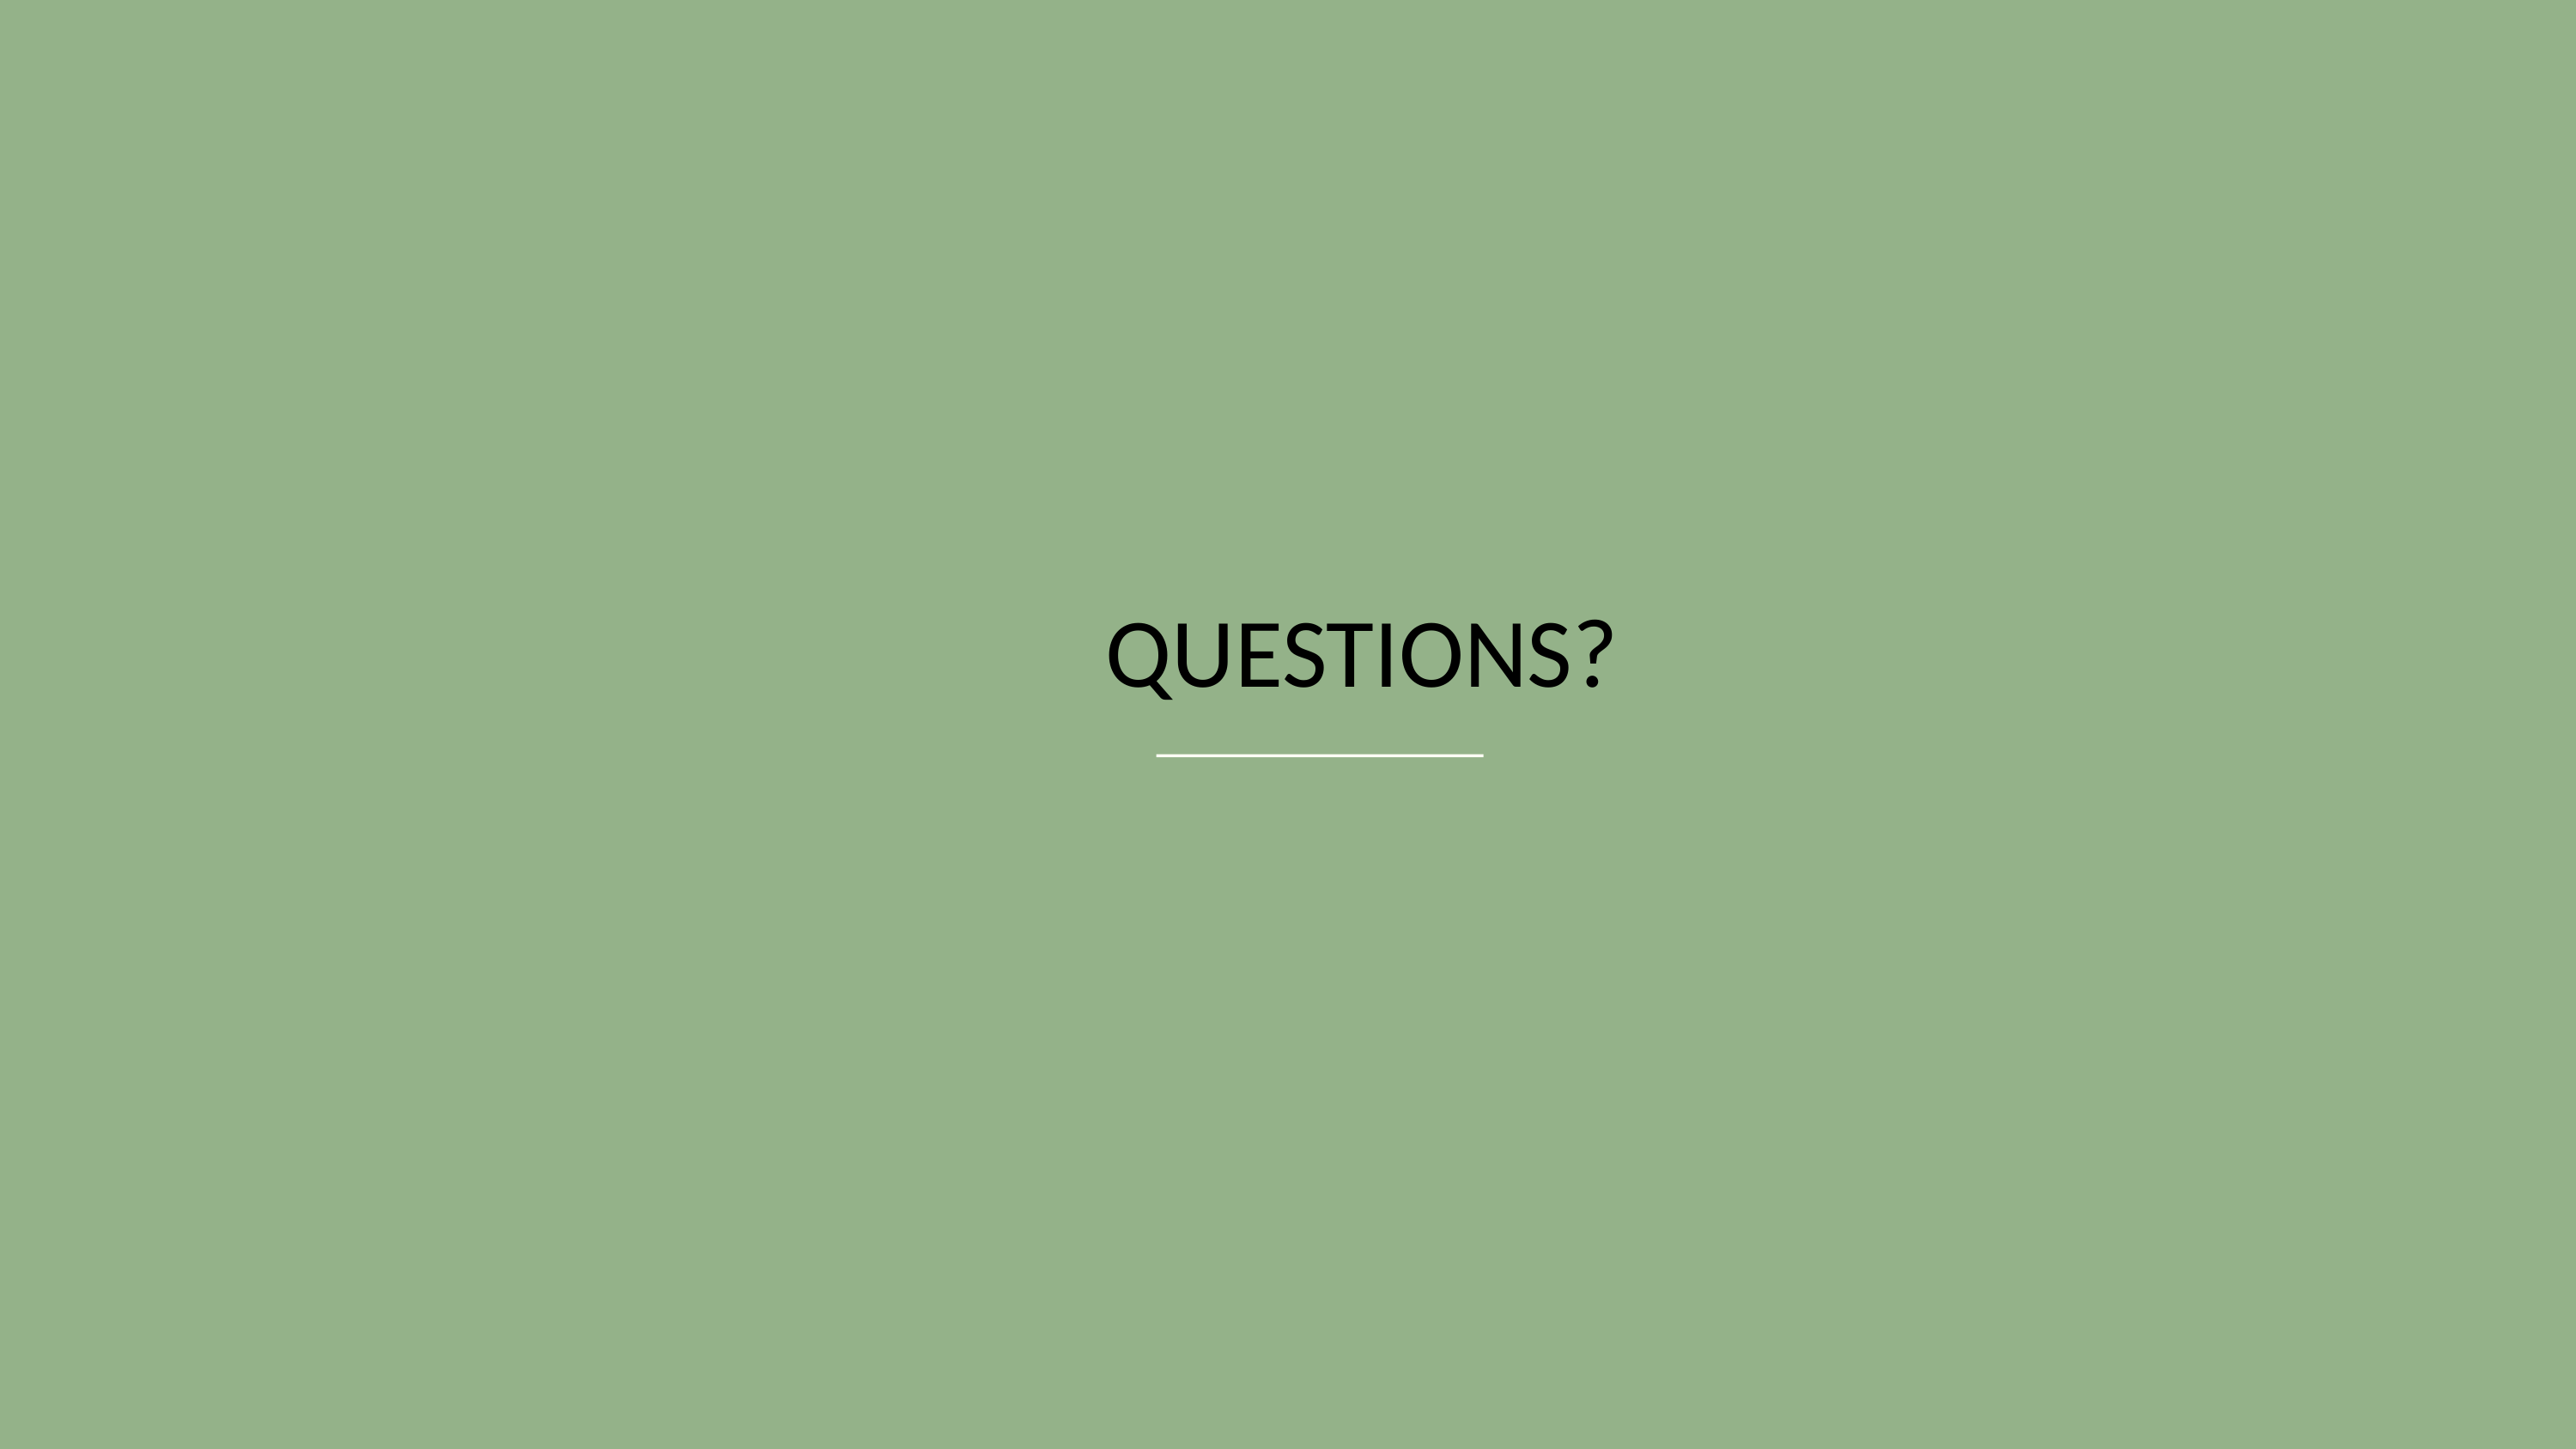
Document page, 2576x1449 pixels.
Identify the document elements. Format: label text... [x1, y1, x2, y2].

text_box QUESTIONS? [1092, 576, 1997, 720]
text_box [1156, 754, 1484, 758]
